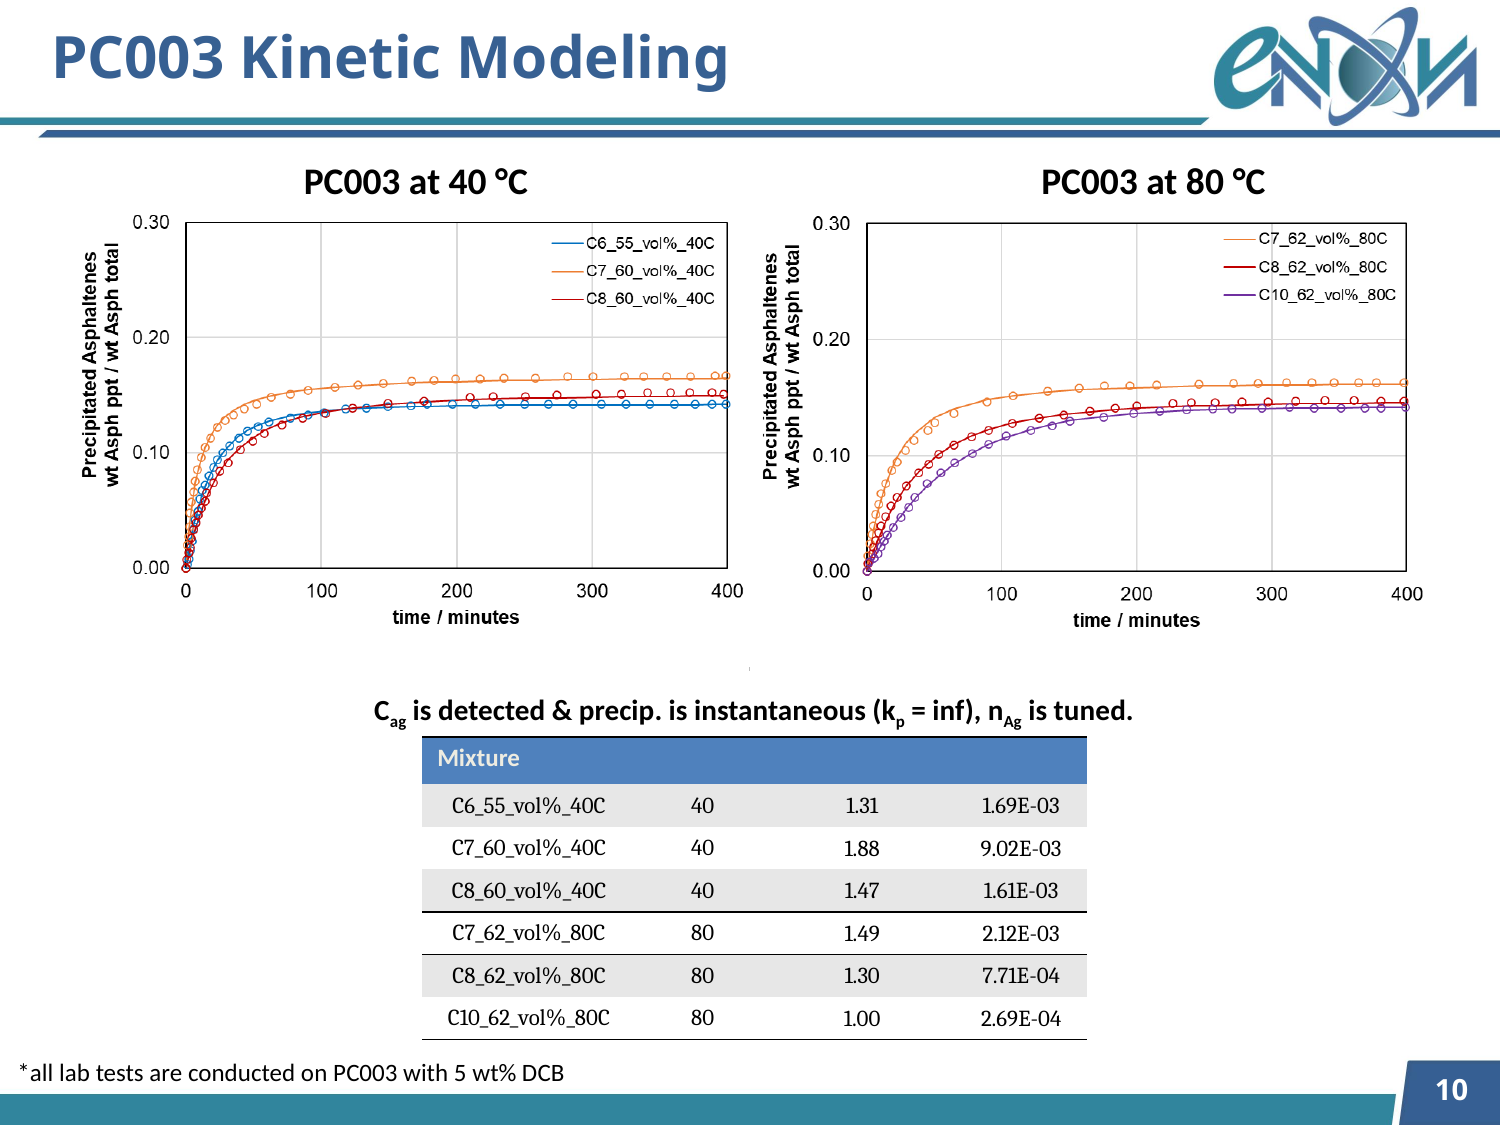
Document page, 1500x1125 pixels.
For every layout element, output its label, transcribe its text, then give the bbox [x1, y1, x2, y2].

text_box PC003 Kinetic Modeling [36, 12, 1225, 98]
text_box Cag is detected & precip. is instantaneous (kp = inf), nAg is tuned. [359, 683, 1149, 739]
text_box 10 [1408, 1064, 1496, 1124]
text_box *all lab tests are conducted on PC003 with 5 wt% DCB [2, 1048, 581, 1094]
text_box PC003 at 80 °C [1026, 149, 1281, 198]
text_box PC003 at 40 °C [289, 149, 543, 198]
picture [0, 0, 1500, 1125]
